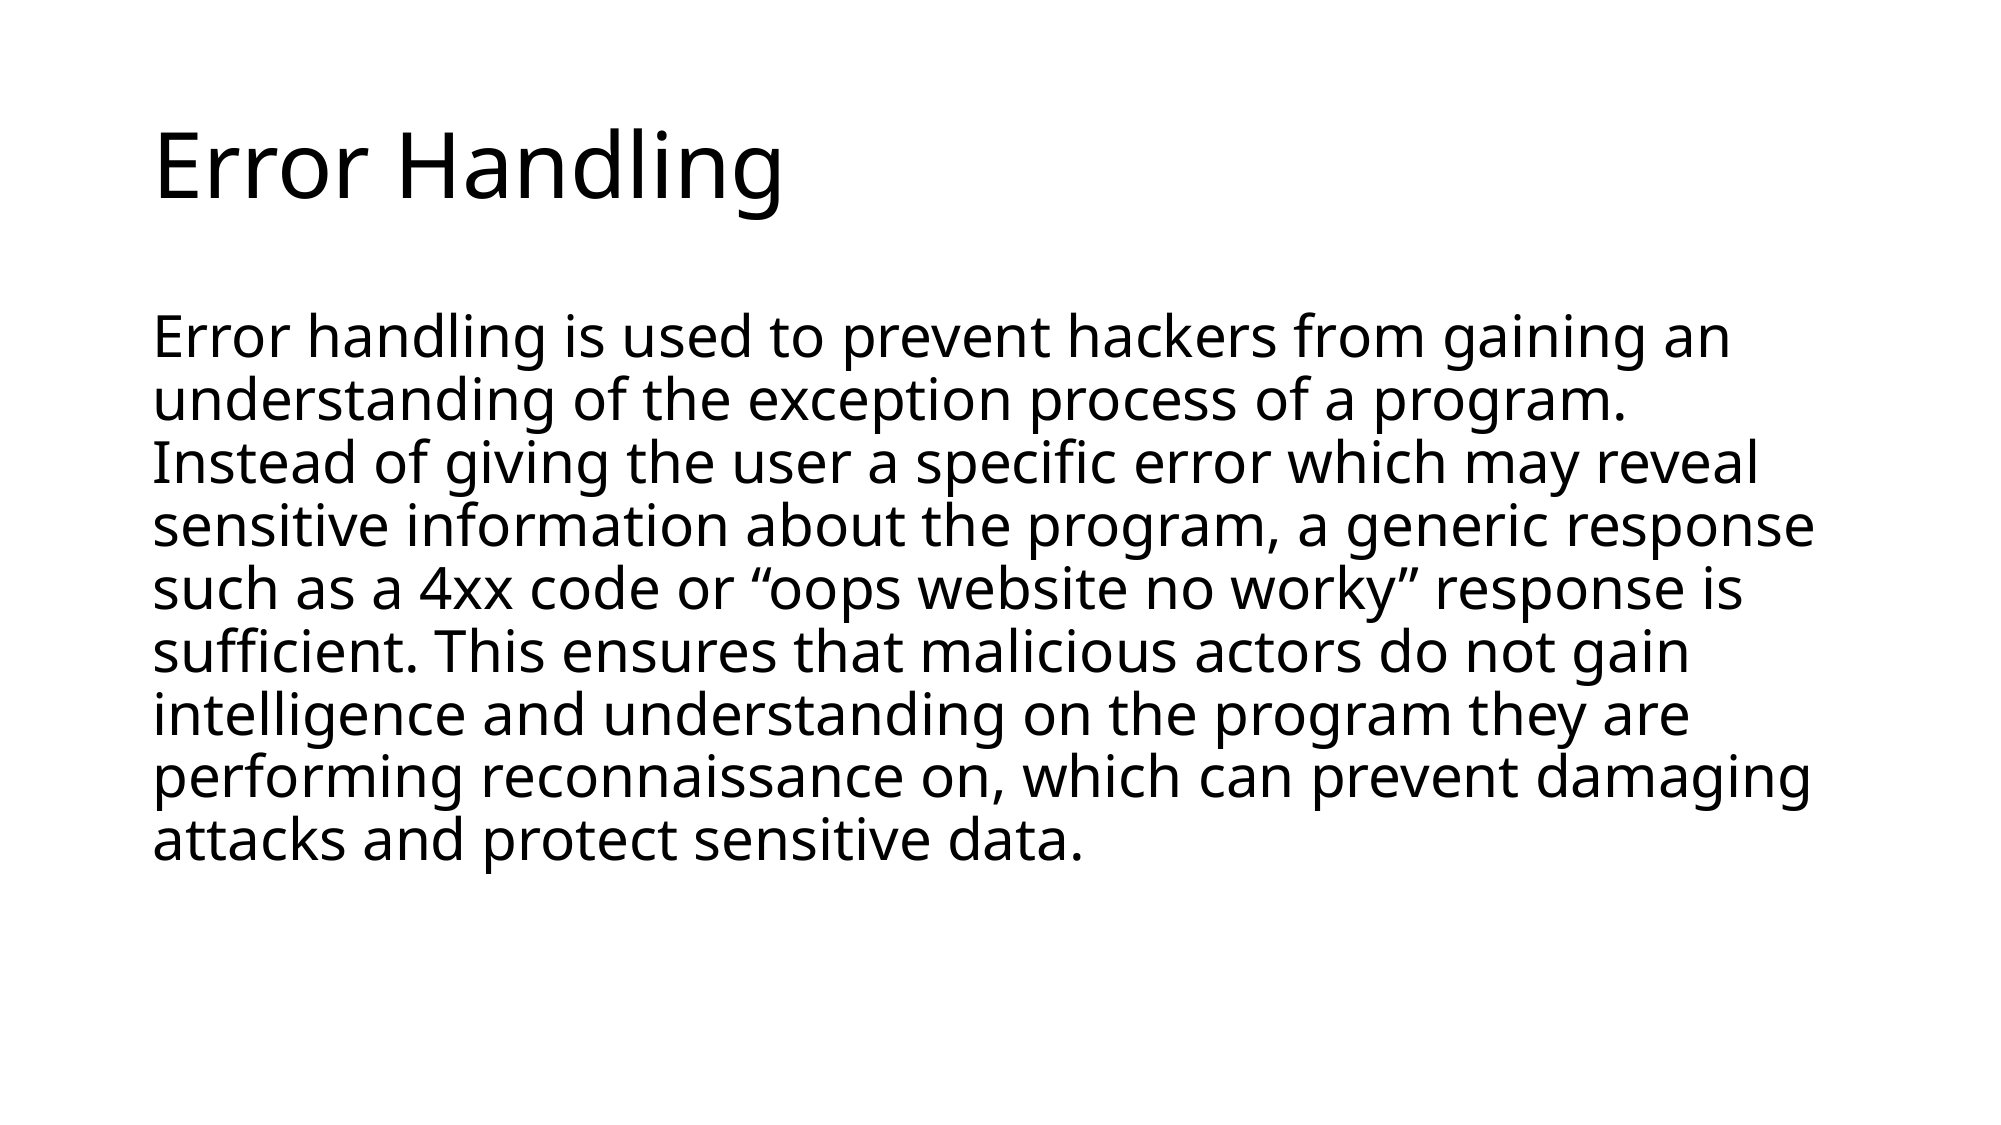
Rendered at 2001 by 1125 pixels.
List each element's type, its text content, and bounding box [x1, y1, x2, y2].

title Error Handling [137, 59, 1863, 278]
list Error handling is used to prevent hackers from gaining an understanding of the exception process of a program. Instead of giving the user a specific error which may reveal sensitive information about the program, a generic response such as a 4xx code or “oops website no worky” response is sufficient. This ensures that malicious actors do not gain intelligence and understanding on the program they are performing reconnaissance on, which can prevent damaging attacks and protect sensitive data. [137, 299, 1863, 1014]
